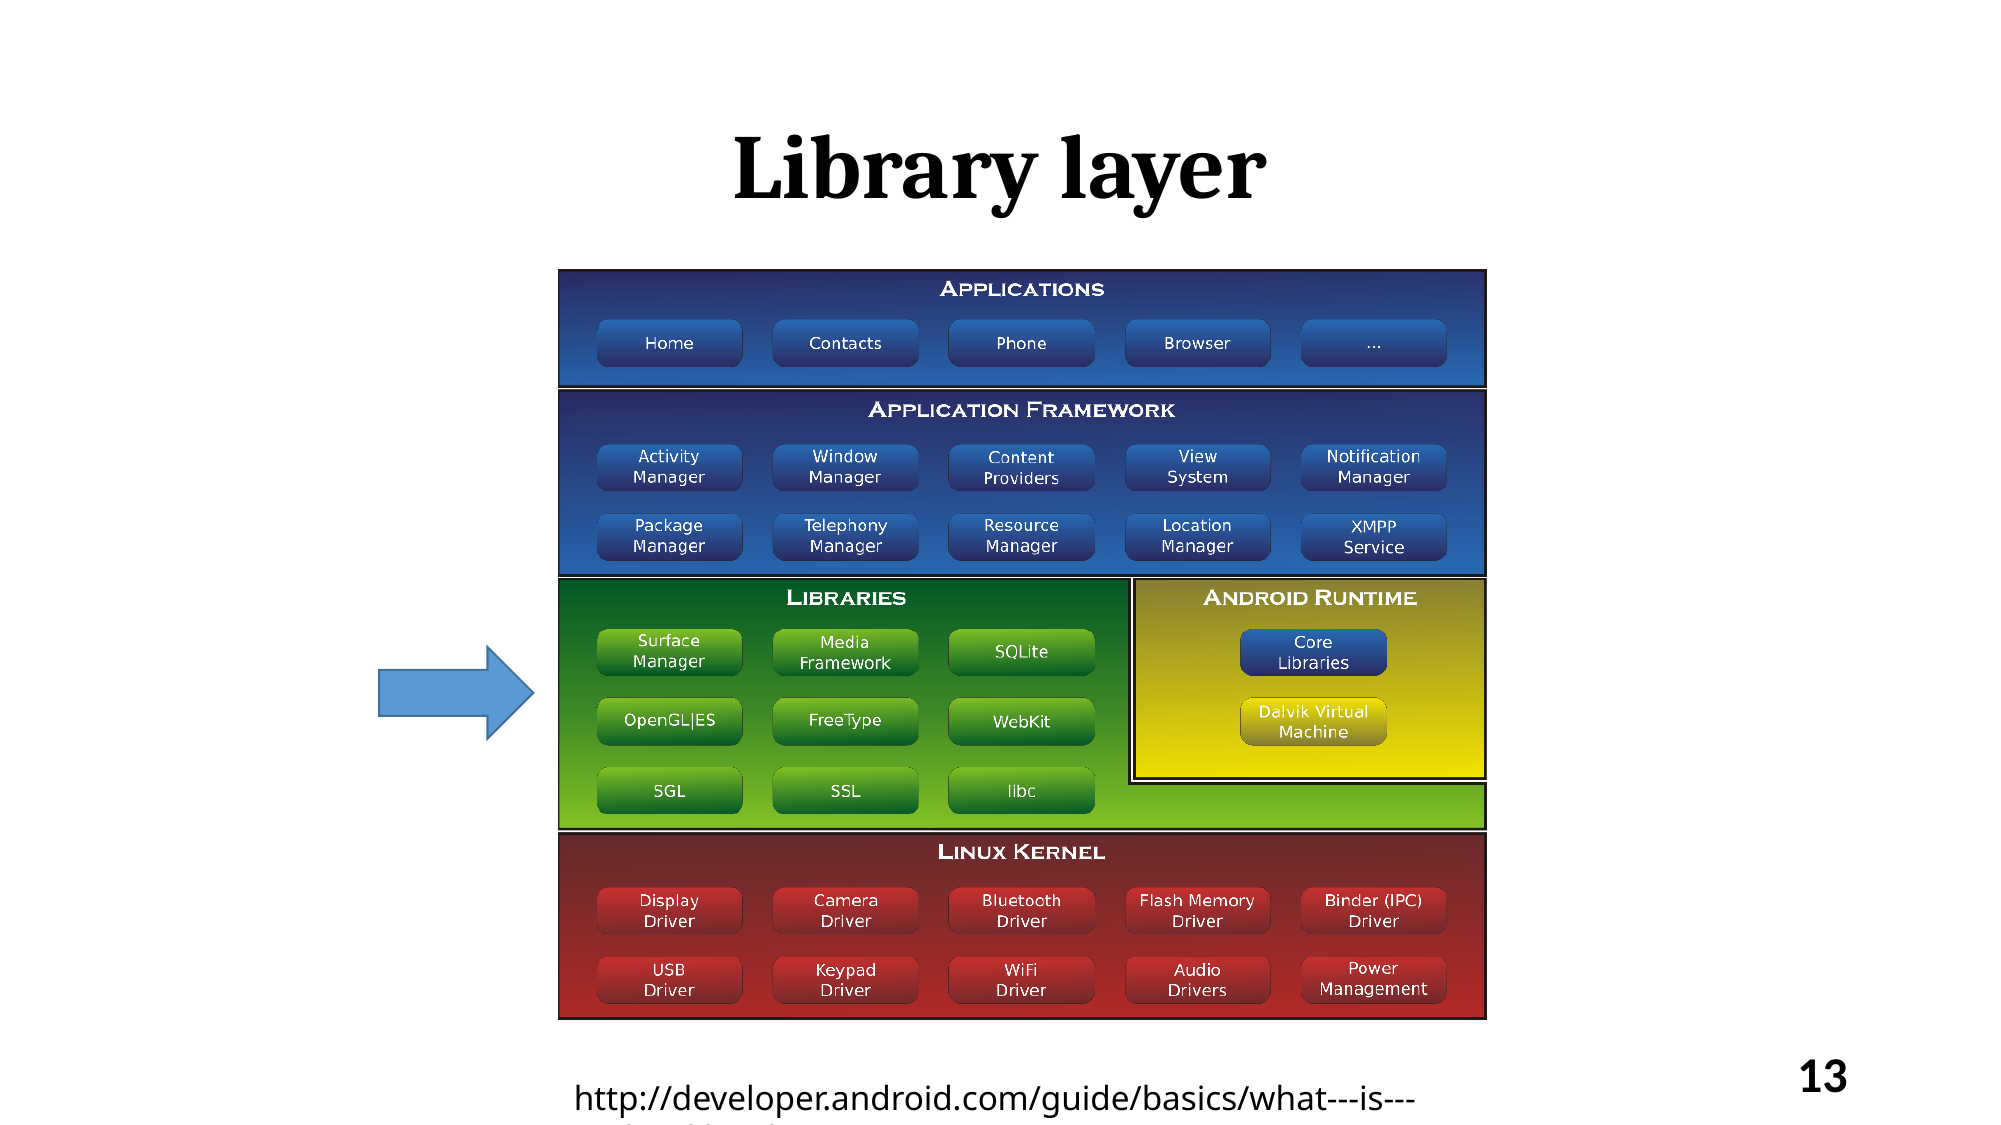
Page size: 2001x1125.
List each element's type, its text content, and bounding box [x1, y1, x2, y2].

picture [558, 267, 1488, 1022]
text_box [379, 647, 534, 739]
text_box http://developer.android.com/guide/basics/what--‐is--‐android.html [558, 1069, 1559, 1125]
title Library layer [137, 59, 1863, 278]
slide_number ‹#› [1412, 1042, 1863, 1103]
